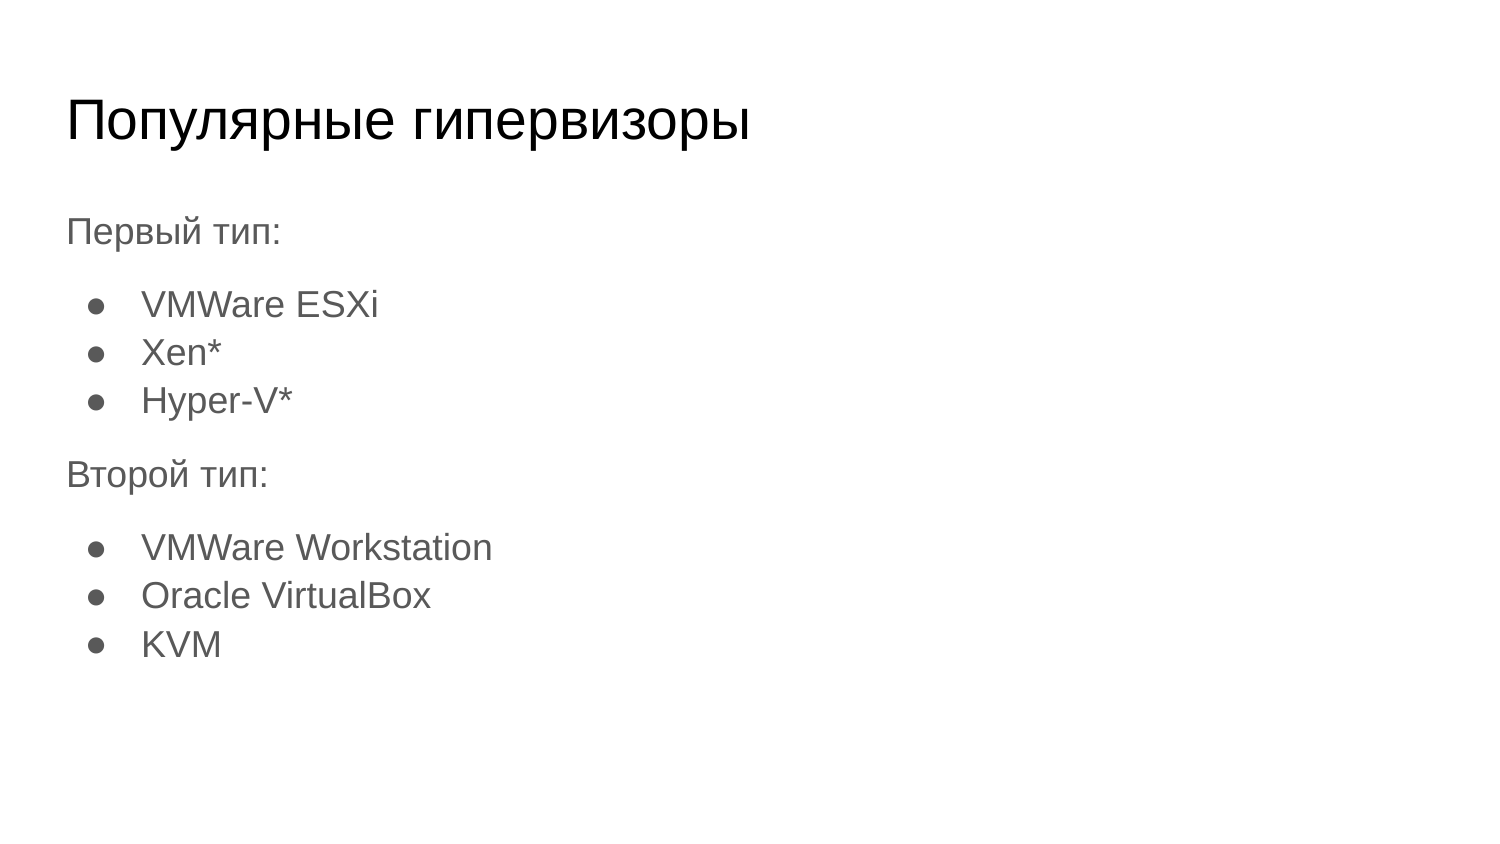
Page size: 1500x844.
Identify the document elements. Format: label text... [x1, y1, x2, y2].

title Популярные гипервизоры [51, 72, 1449, 167]
list Первый тип: VMWare ESXi Xen* Hyper-V* Второй тип: VMWare Workstation Oracle VirtualBox KVM [51, 189, 1449, 750]
